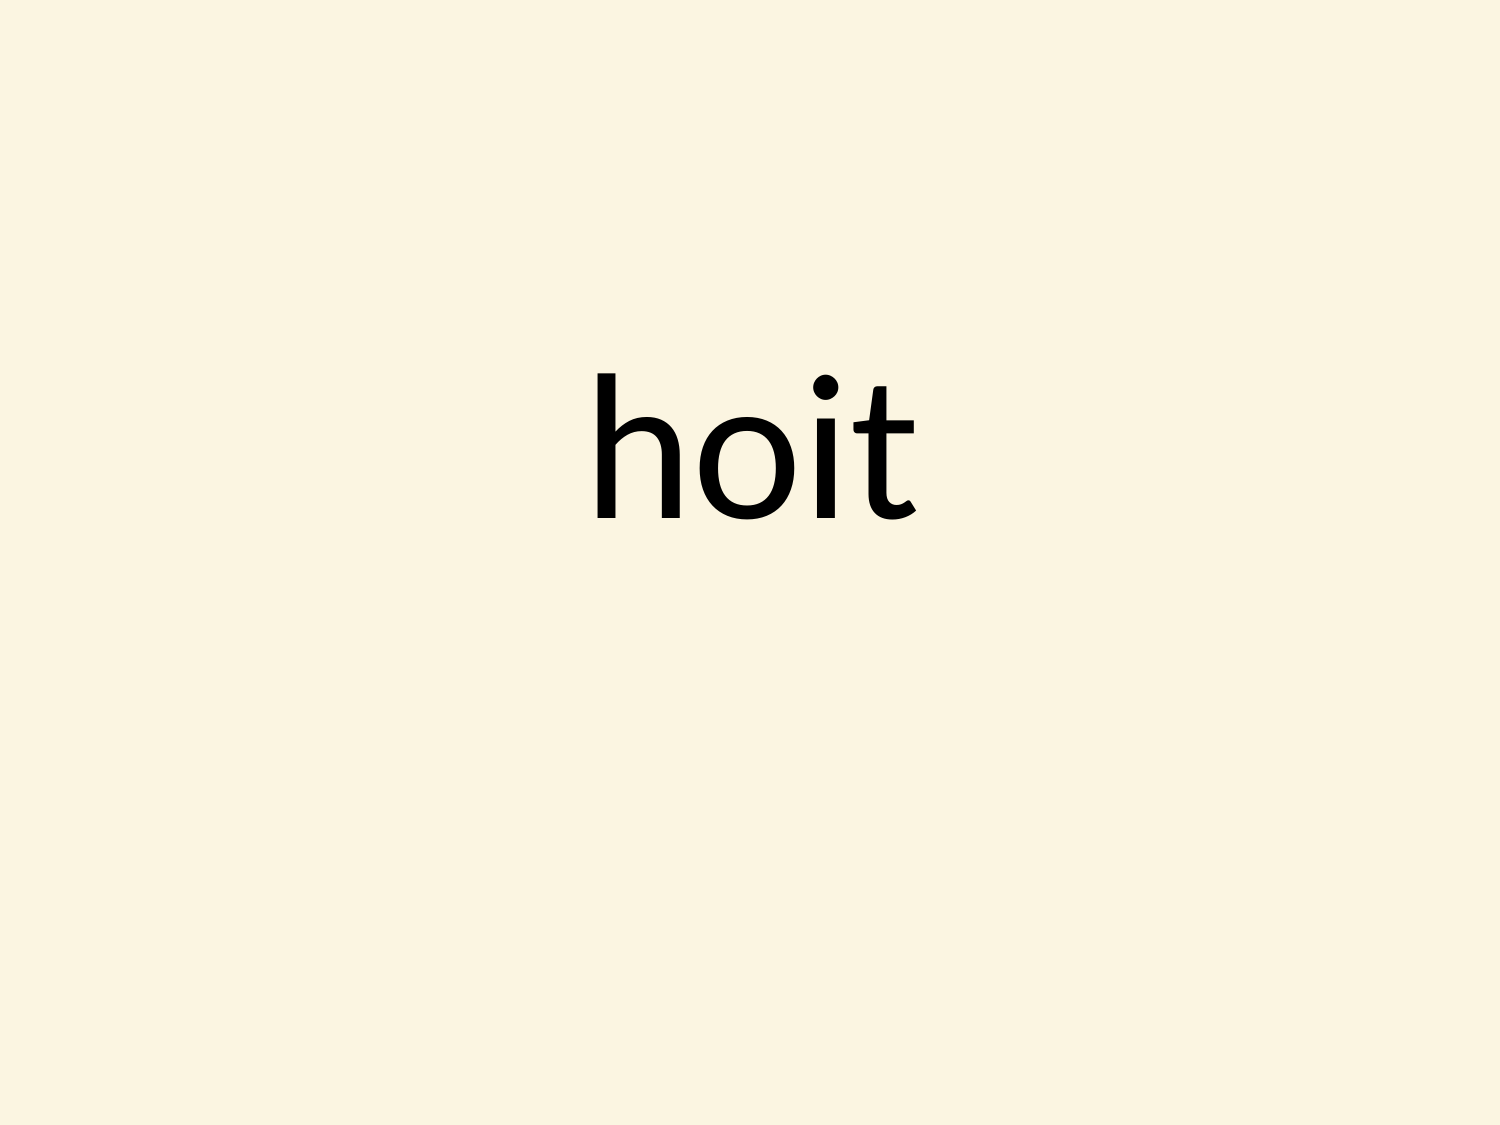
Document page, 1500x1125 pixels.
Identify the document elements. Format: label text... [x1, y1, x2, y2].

list hoit [76, 302, 1428, 669]
